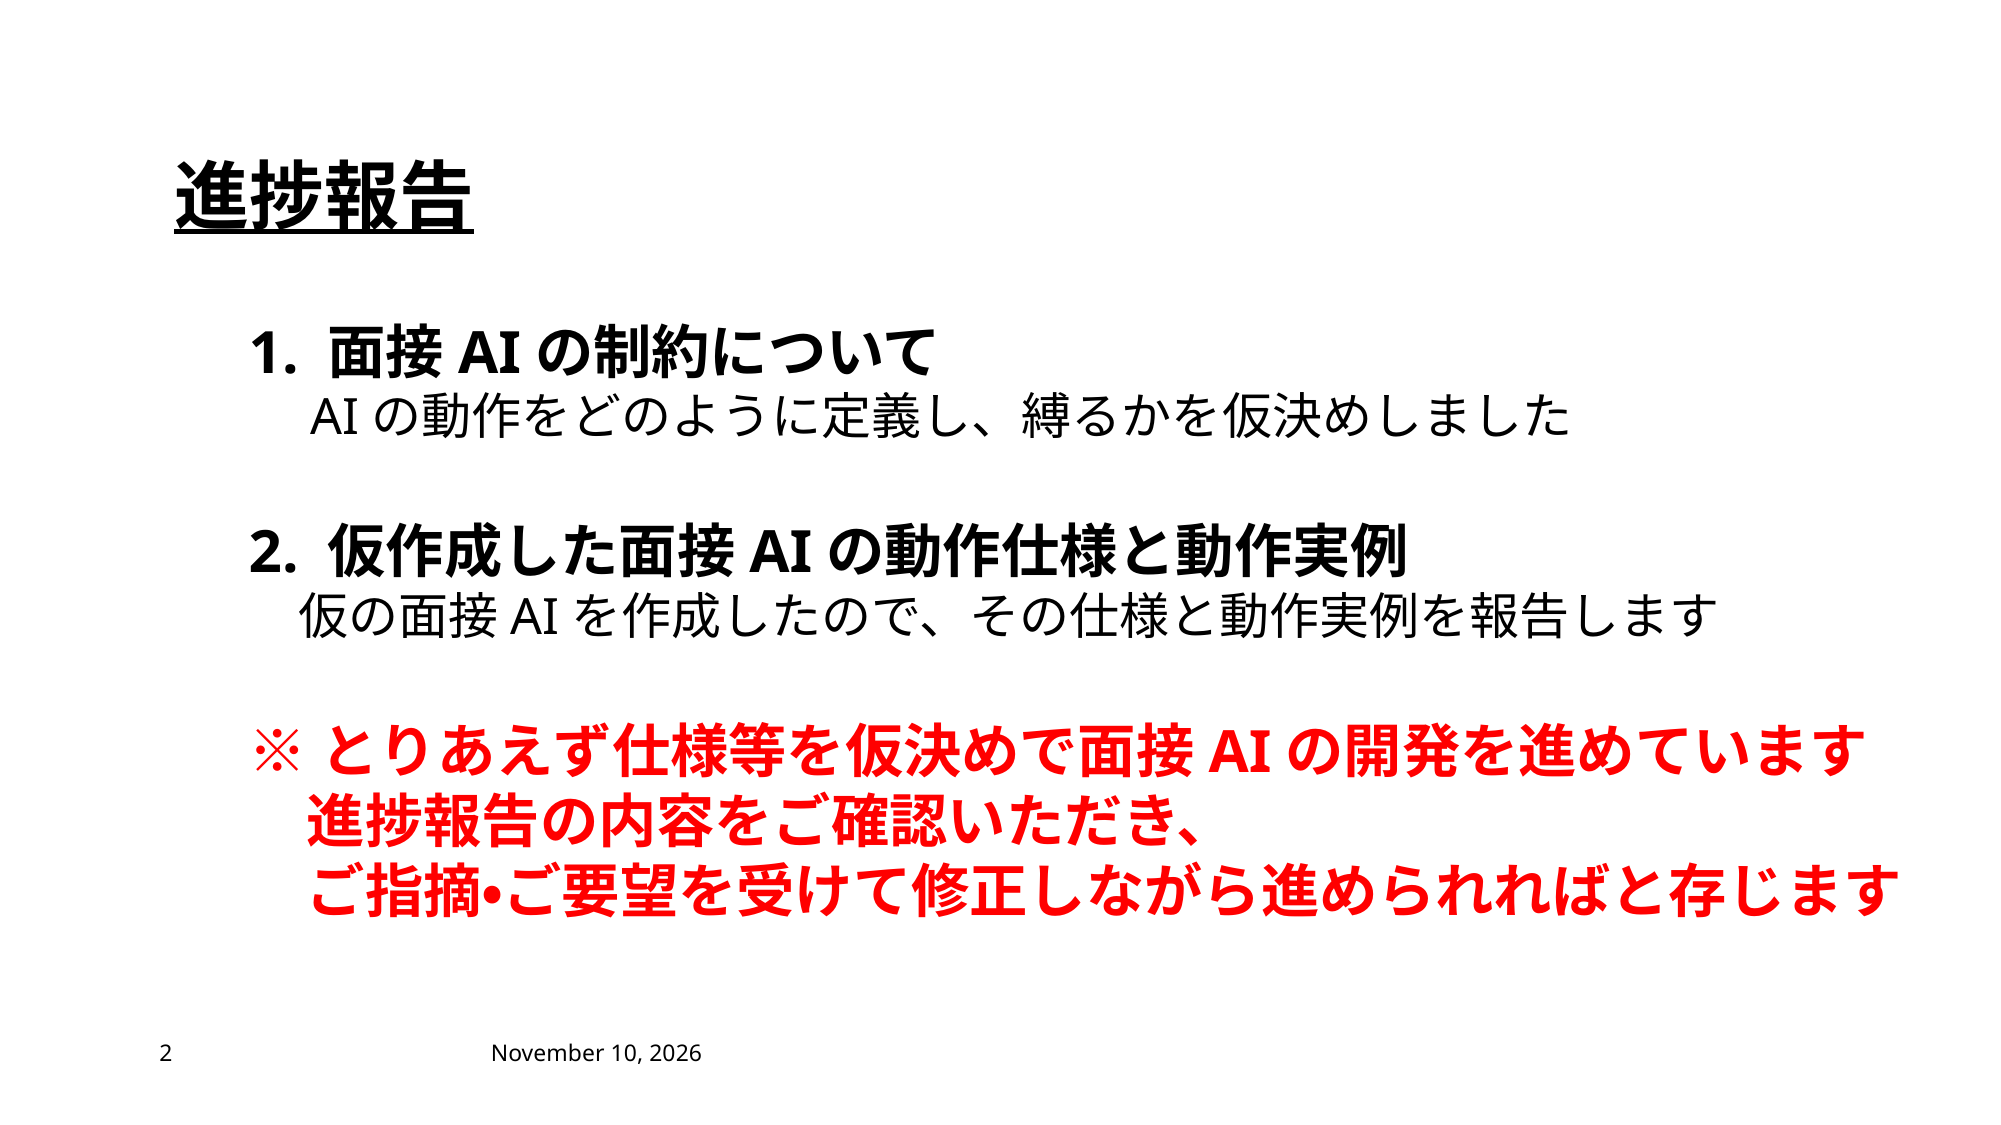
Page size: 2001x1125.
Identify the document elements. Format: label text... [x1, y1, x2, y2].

slide_number 2 [159, 1038, 246, 1080]
text_box 1. 面接AIの制約について AIの動作をどのように定義し、縛るかを仮決めしました 2. 仮作成した面接AIの動作仕様と動作実例 仮の面接AIを作成したので、その仕様と動作実例を報告します ※とりあえず仕様等を仮決めで面接AIの開発を進めています 進捗報告の内容をご確認いただき、 ご指摘・ご要望を受けて修正しながら進められればと存じます [233, 307, 1917, 932]
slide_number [490, 1038, 769, 1080]
text_box 進捗報告 [159, 140, 1714, 246]
